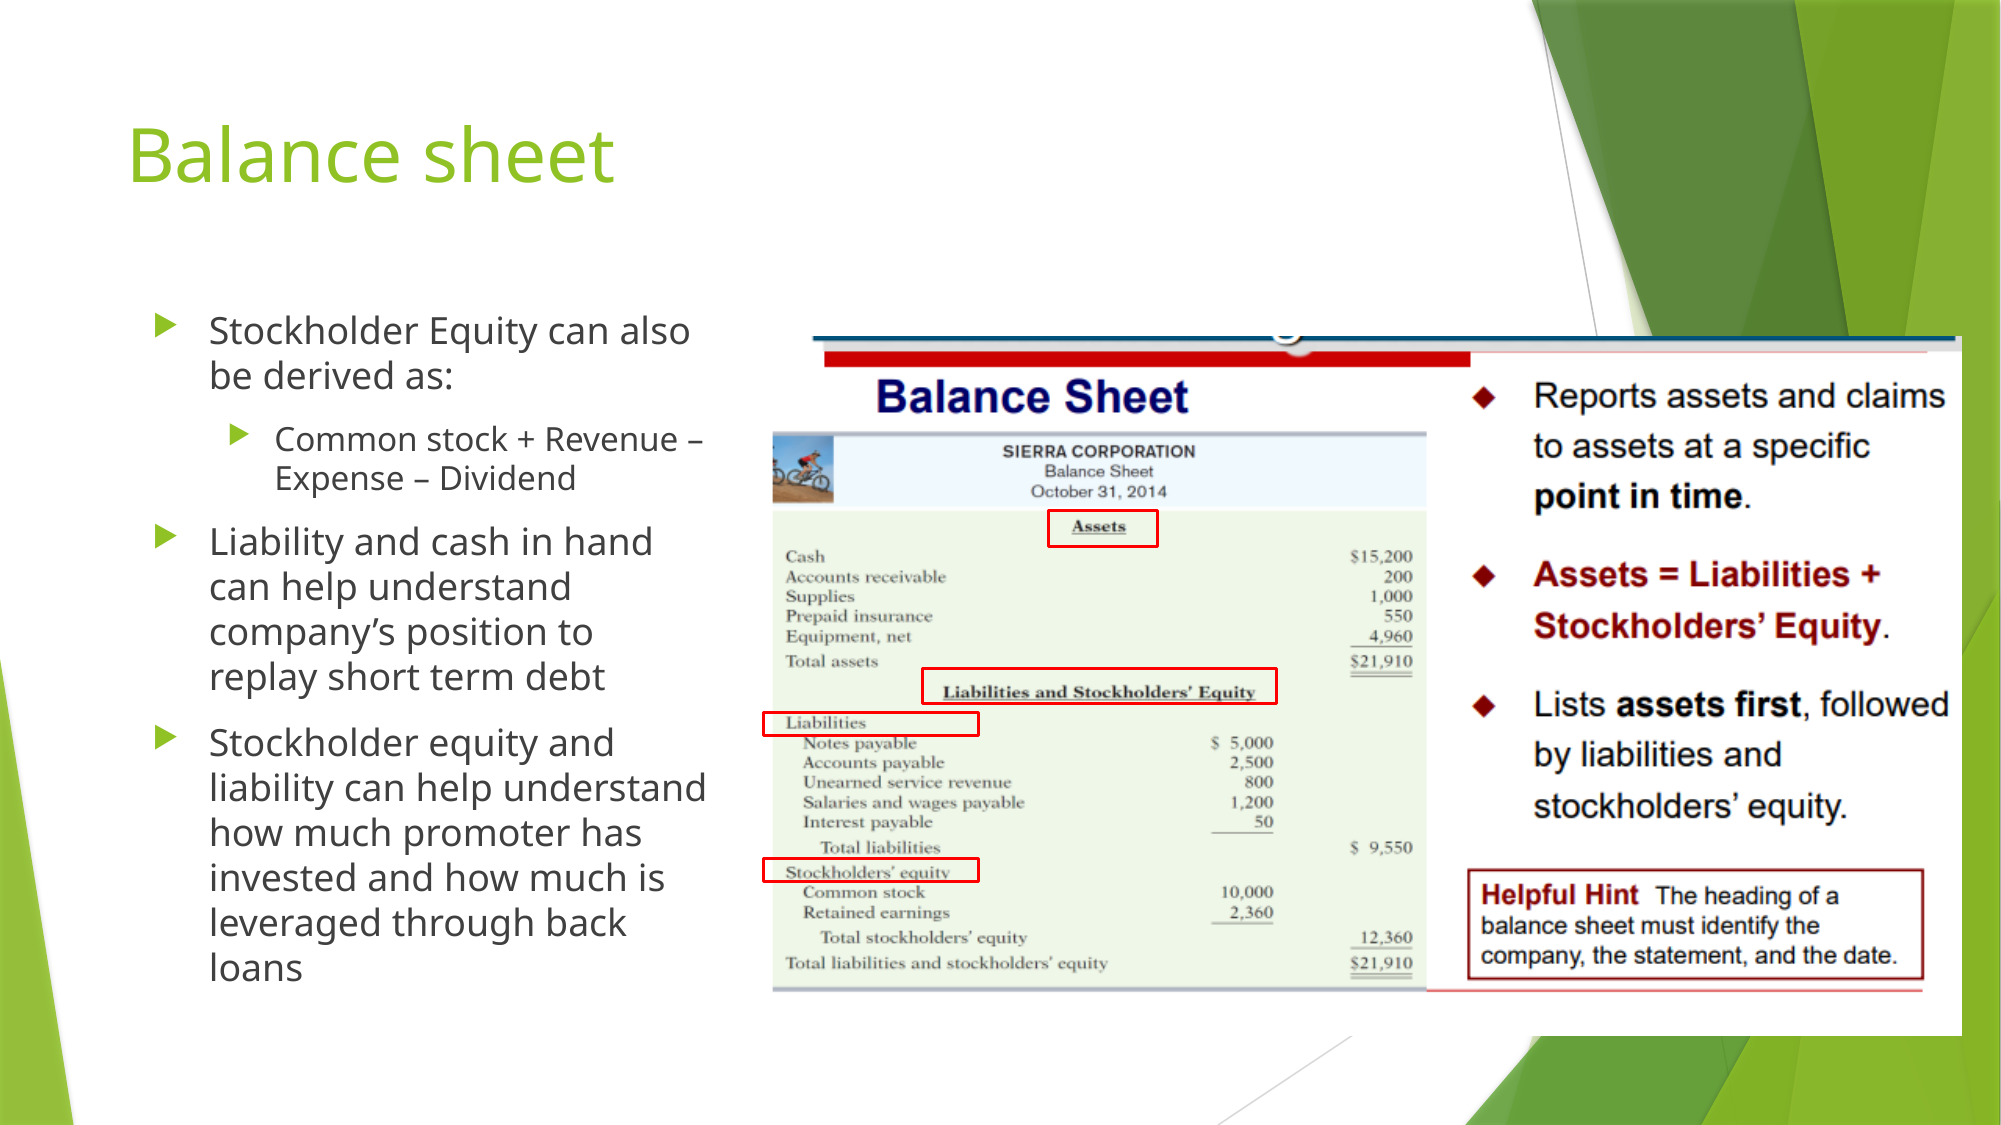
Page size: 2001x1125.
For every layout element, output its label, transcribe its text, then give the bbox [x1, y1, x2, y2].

list Stockholder Equity can also be derived as: Common stock + Revenue – Expense – Dividend Liability and cash in hand can help understand company’s position to replay short term debt Stockholder equity and liability can help understand how much promoter has invested and how much is leveraged through back loans [137, 299, 727, 1014]
title Balance sheet [111, 99, 1522, 317]
picture [748, 336, 1963, 1036]
